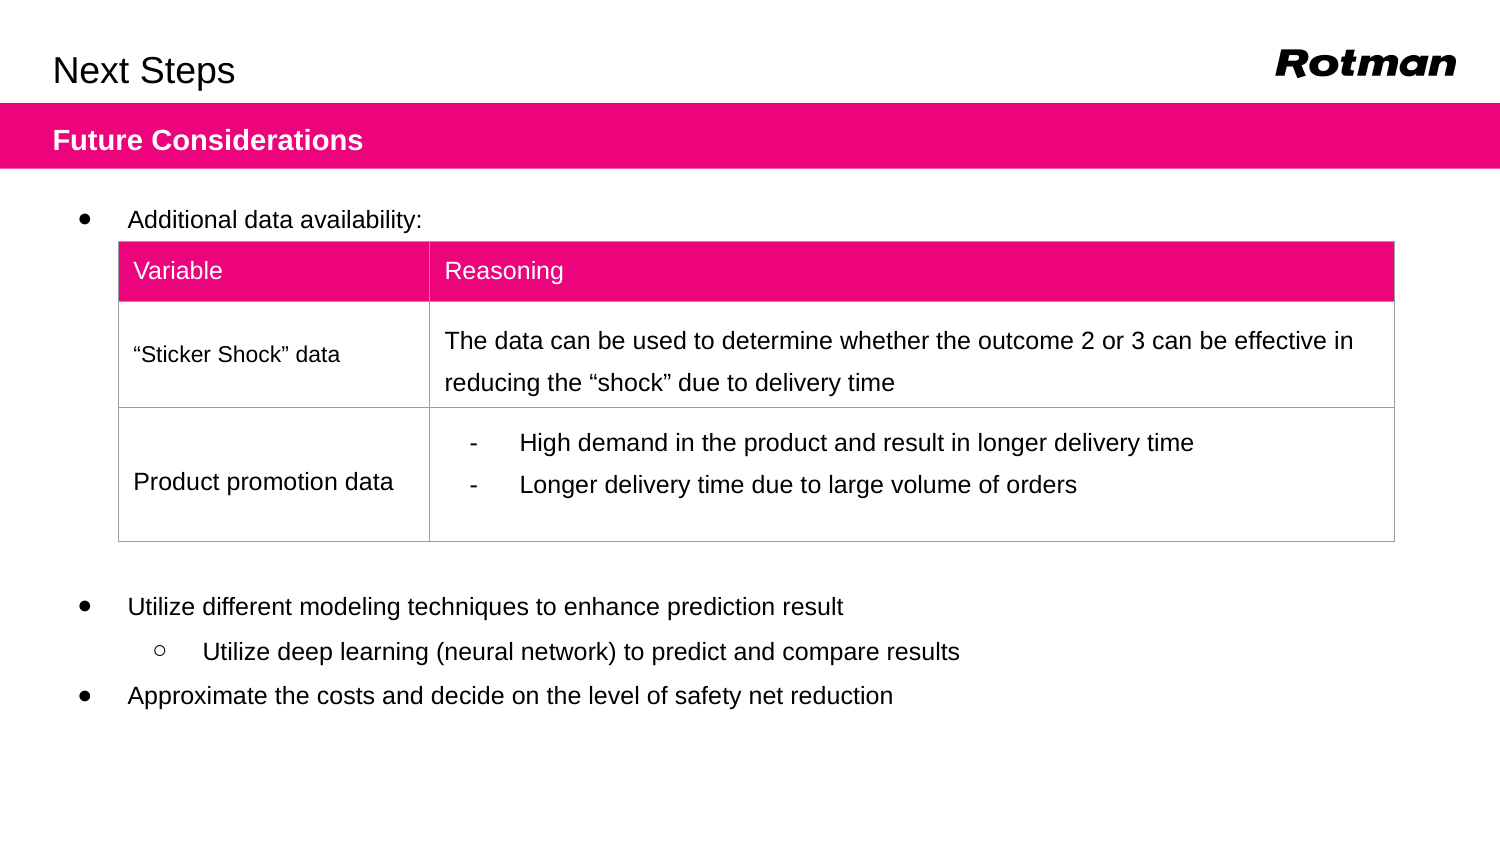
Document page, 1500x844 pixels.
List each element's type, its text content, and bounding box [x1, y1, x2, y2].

table_cell The data can be used to determine whether the outcome 2 or 3 can be effective in reducing the “shock” due to delivery time [430, 302, 1394, 407]
table_header Reasoning [430, 242, 1394, 301]
picture [1266, 39, 1466, 91]
table_cell Product promotion data [119, 408, 429, 541]
subtitle Future Considerations [41, 102, 1223, 169]
table_header Variable [119, 242, 429, 301]
table_cell High demand in the product and result in longer delivery time Longer delivery time due to large volume of orders [430, 408, 1394, 541]
title Next Steps [41, 33, 1223, 102]
list Additional data availability: Utilize different modeling techniques to enhance prediction result Utilize deep learning (neural network) to predict and compare results Approximate the costs and decide on the level of safety net reduction [41, 182, 1459, 768]
table_cell “Sticker Shock” data [119, 302, 429, 407]
